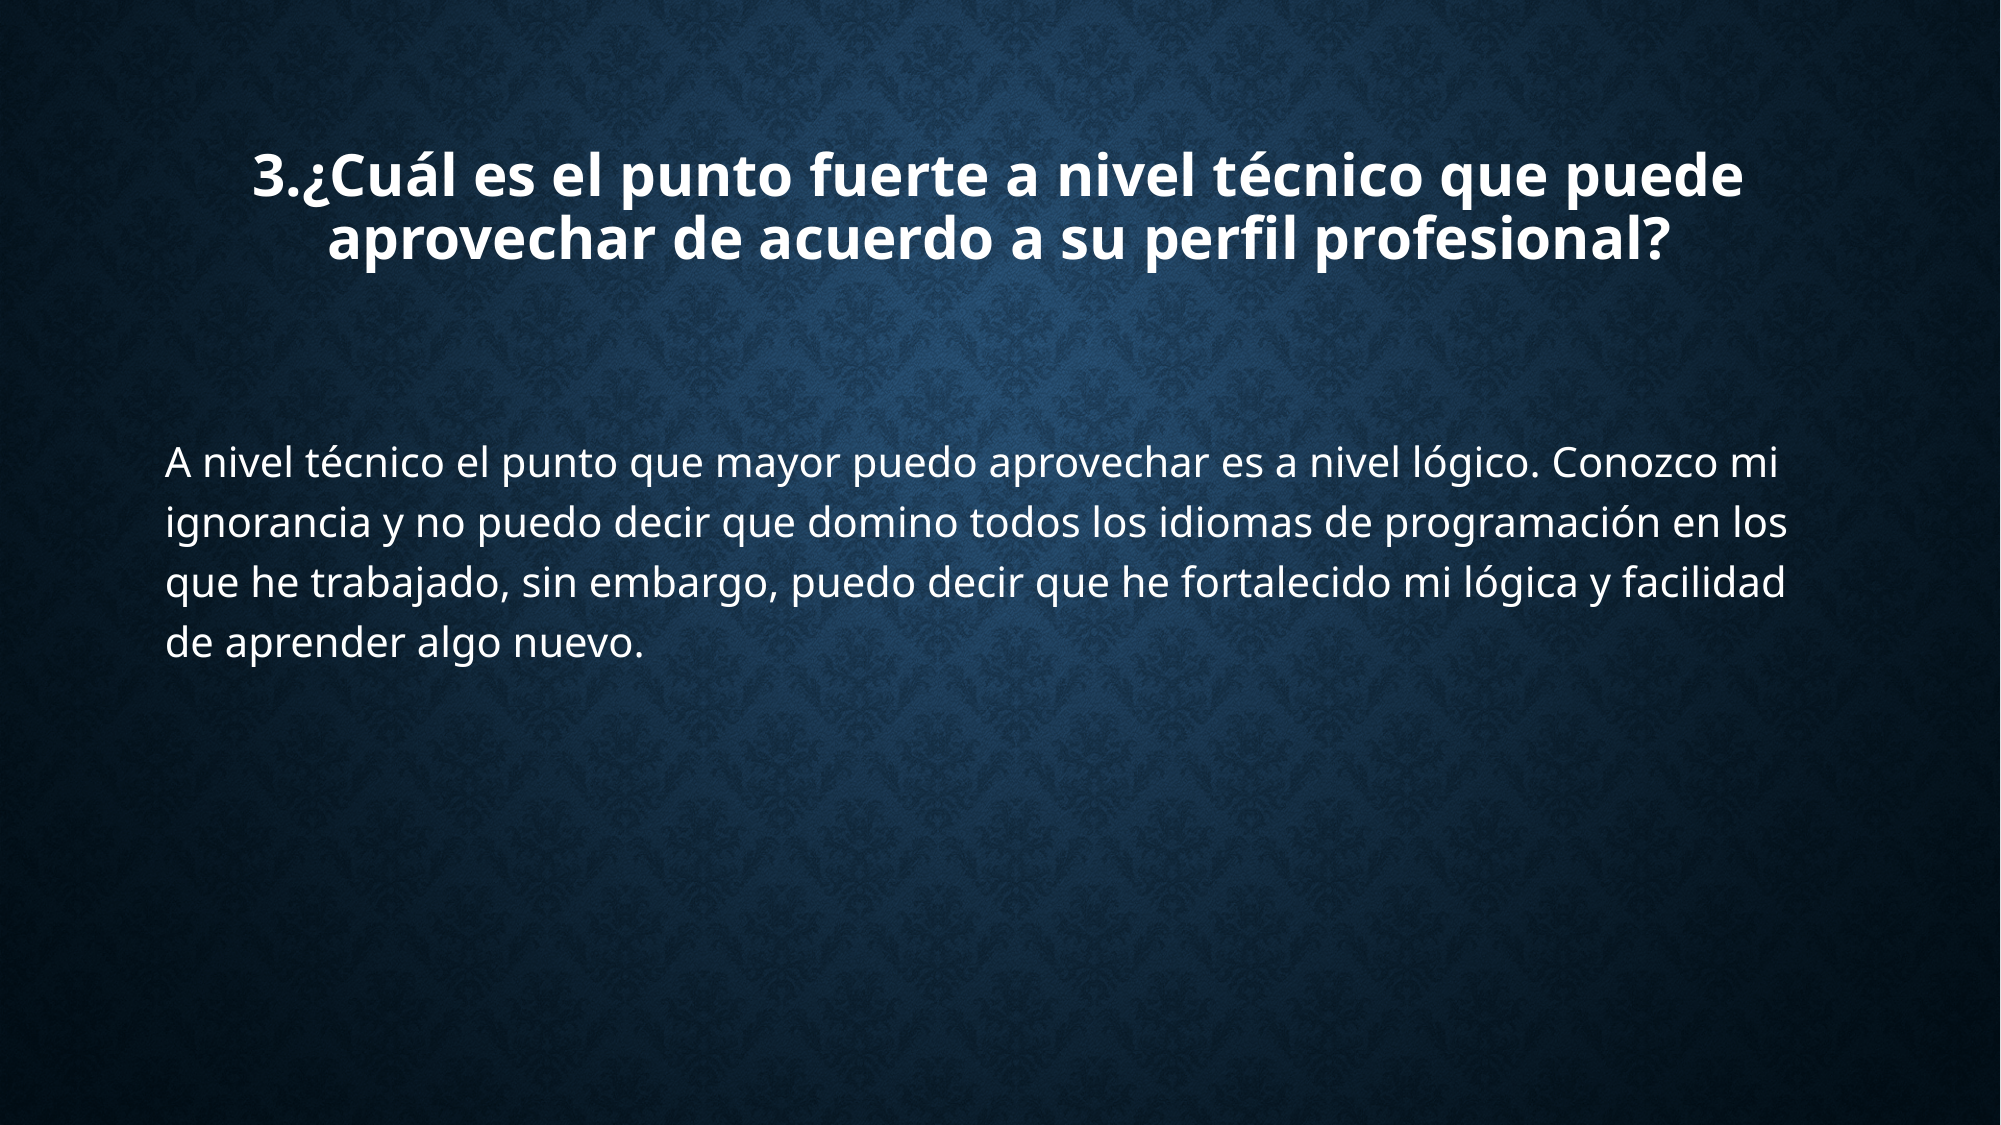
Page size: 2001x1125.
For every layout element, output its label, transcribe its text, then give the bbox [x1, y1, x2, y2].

title 3.¿Cuál es el punto fuerte a nivel técnico que puede aprovechar de acuerdo a su perfil profesional? [149, 99, 1849, 318]
list A nivel técnico el punto que mayor puedo aprovechar es a nivel lógico. Conozco mi ignorancia y no puedo decir que domino todos los idiomas de programación en los que he trabajado, sin embargo, puedo decir que he fortalecido mi lógica y facilidad de aprender algo nuevo. [149, 418, 1849, 1025]
